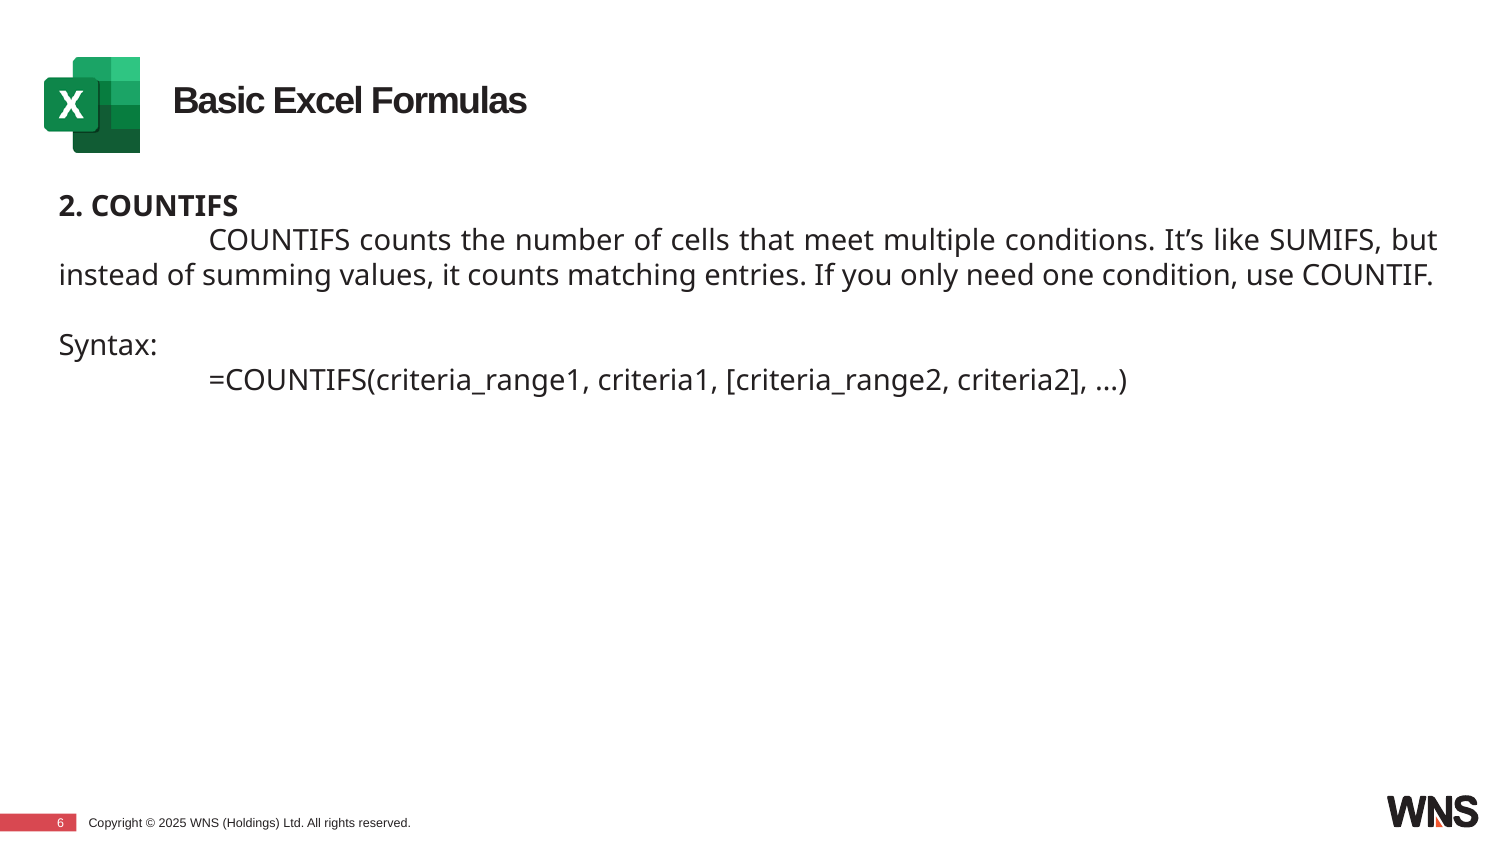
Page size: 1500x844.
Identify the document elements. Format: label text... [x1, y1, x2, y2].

title Basic Excel Formulas [164, 41, 1456, 130]
picture [44, 57, 140, 153]
text_box 2. COUNTIFS COUNTIFS counts the number of cells that meet multiple conditions. It’s like SUMIFS, but instead of summing values, it counts matching entries. If you only need one condition, use COUNTIF. Syntax: =COUNTIFS(criteria_range1, criteria1, [criteria_range2, criteria2], …) [43, 179, 1454, 404]
